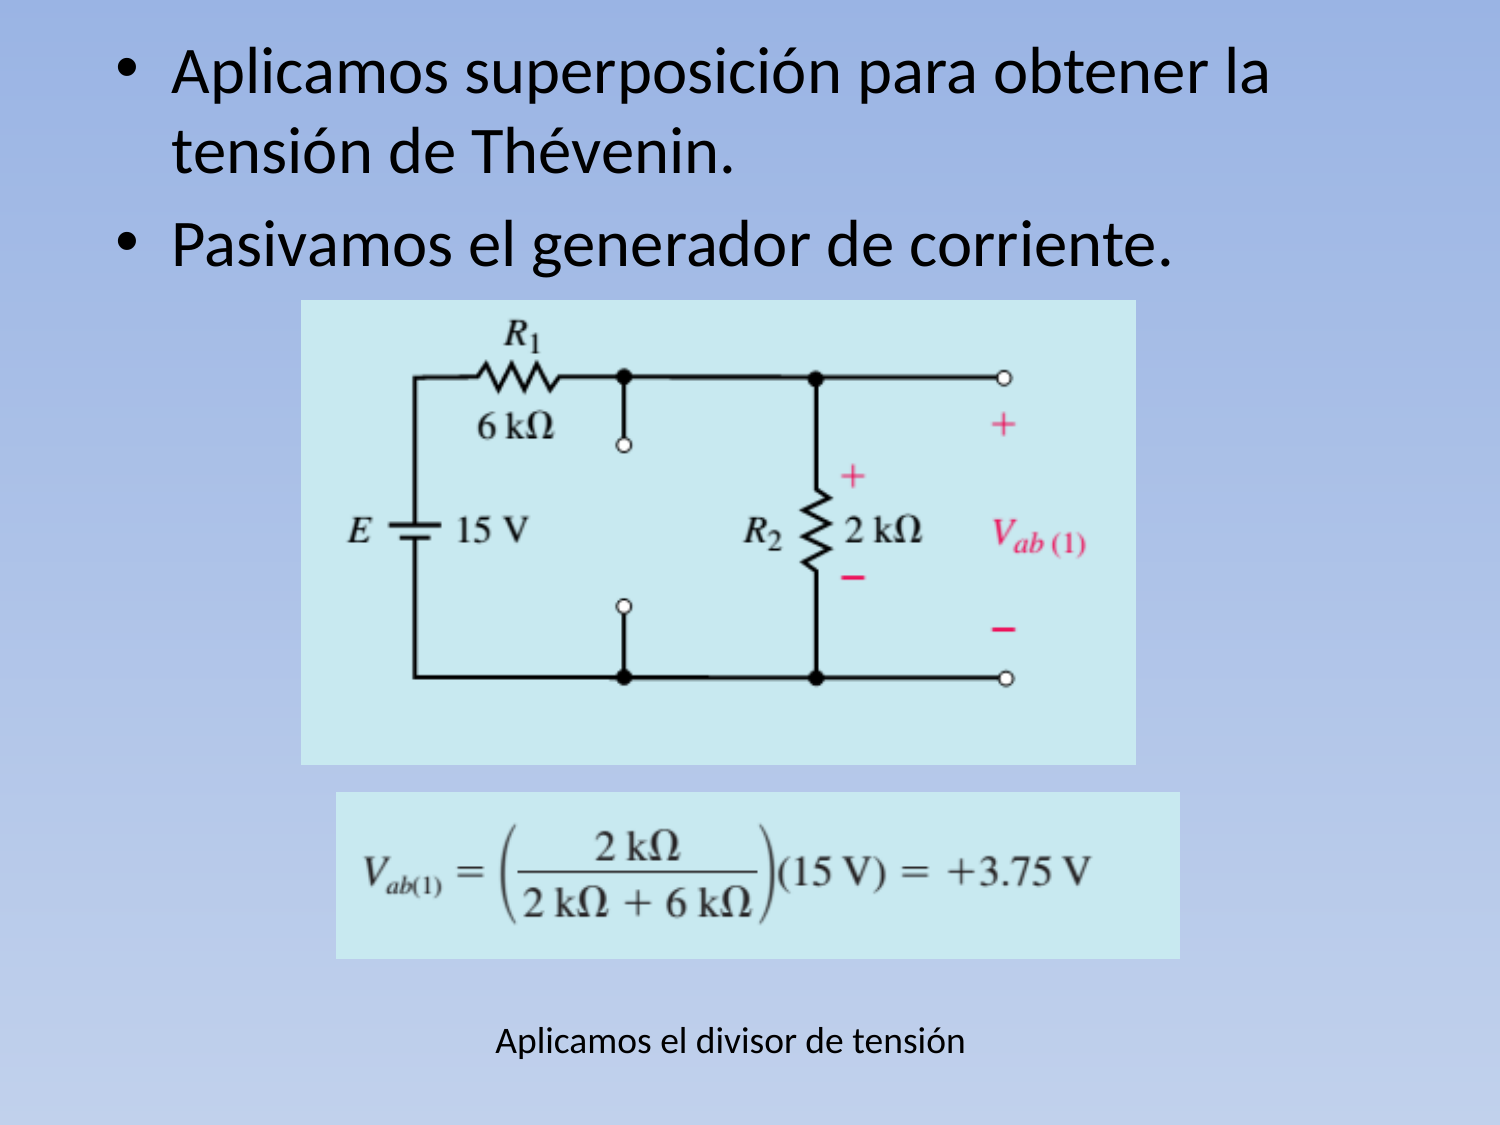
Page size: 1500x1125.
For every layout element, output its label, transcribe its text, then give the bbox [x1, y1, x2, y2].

text_box Aplicamos el divisor de tensión [480, 1009, 1036, 1069]
picture [336, 792, 1181, 959]
list Aplicamos superposición para obtener la tensión de Thévenin. Pasivamos el generador de corriente. [100, 19, 1451, 315]
picture [300, 300, 1136, 765]
